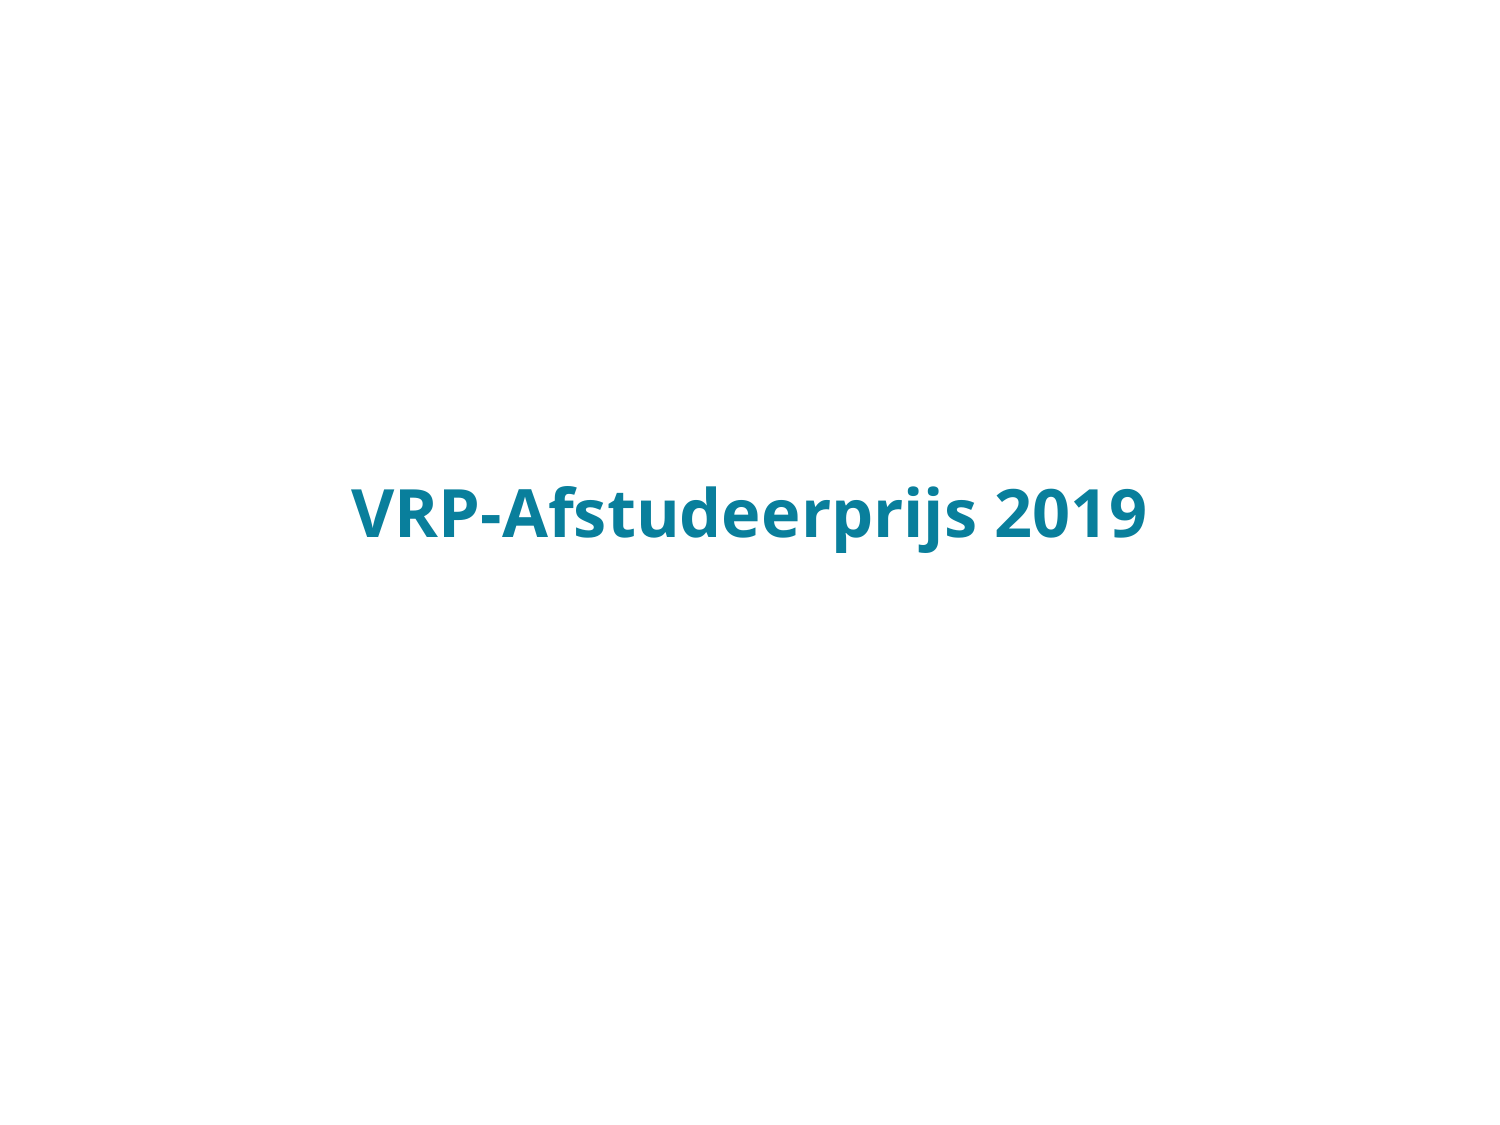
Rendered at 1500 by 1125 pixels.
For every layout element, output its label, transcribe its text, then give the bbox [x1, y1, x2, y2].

text_box VRP-Afstudeerprijs 2019 [336, 463, 1164, 558]
